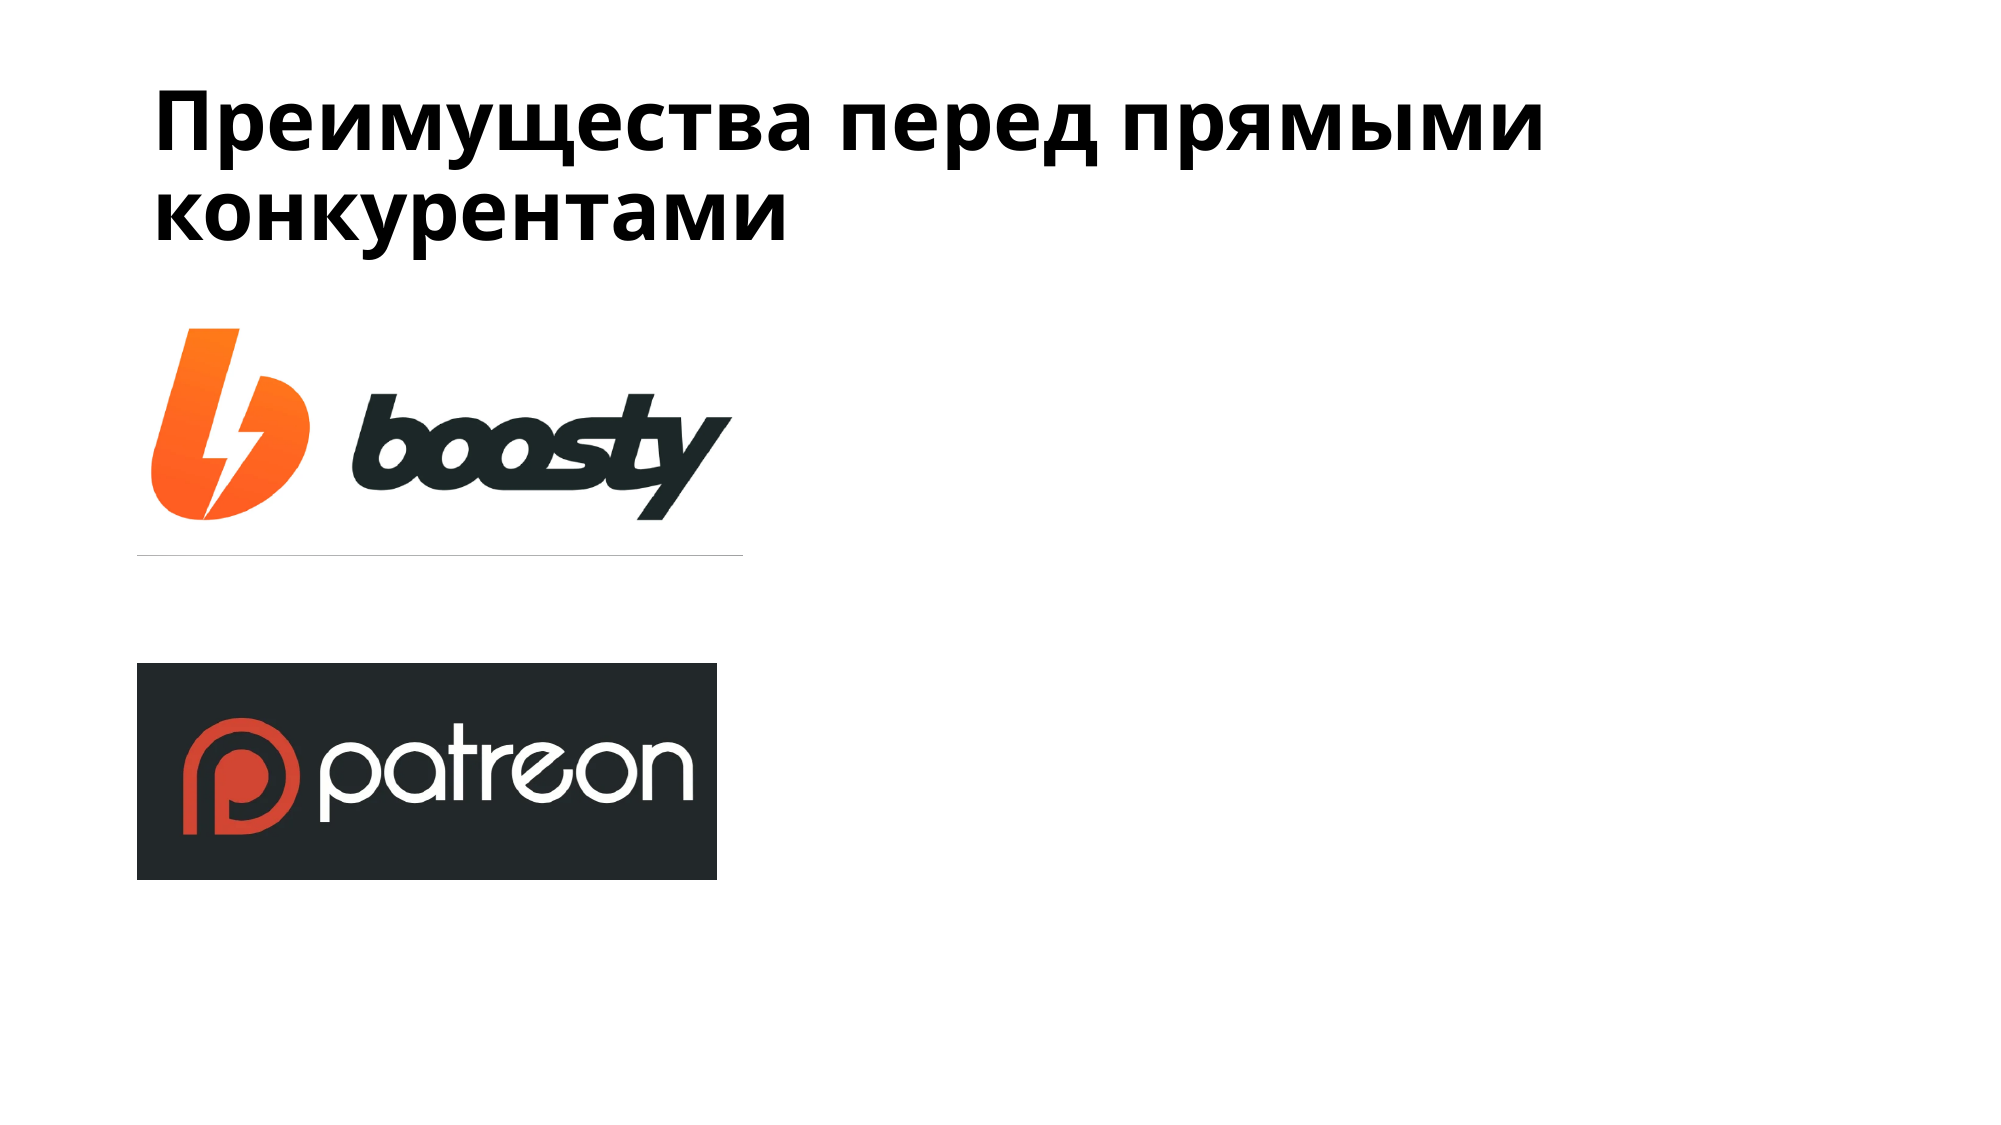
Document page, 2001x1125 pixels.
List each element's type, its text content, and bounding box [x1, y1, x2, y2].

title Преимущества перед прямыми конкурентами [137, 59, 1863, 278]
picture [137, 299, 743, 556]
picture [137, 663, 717, 880]
